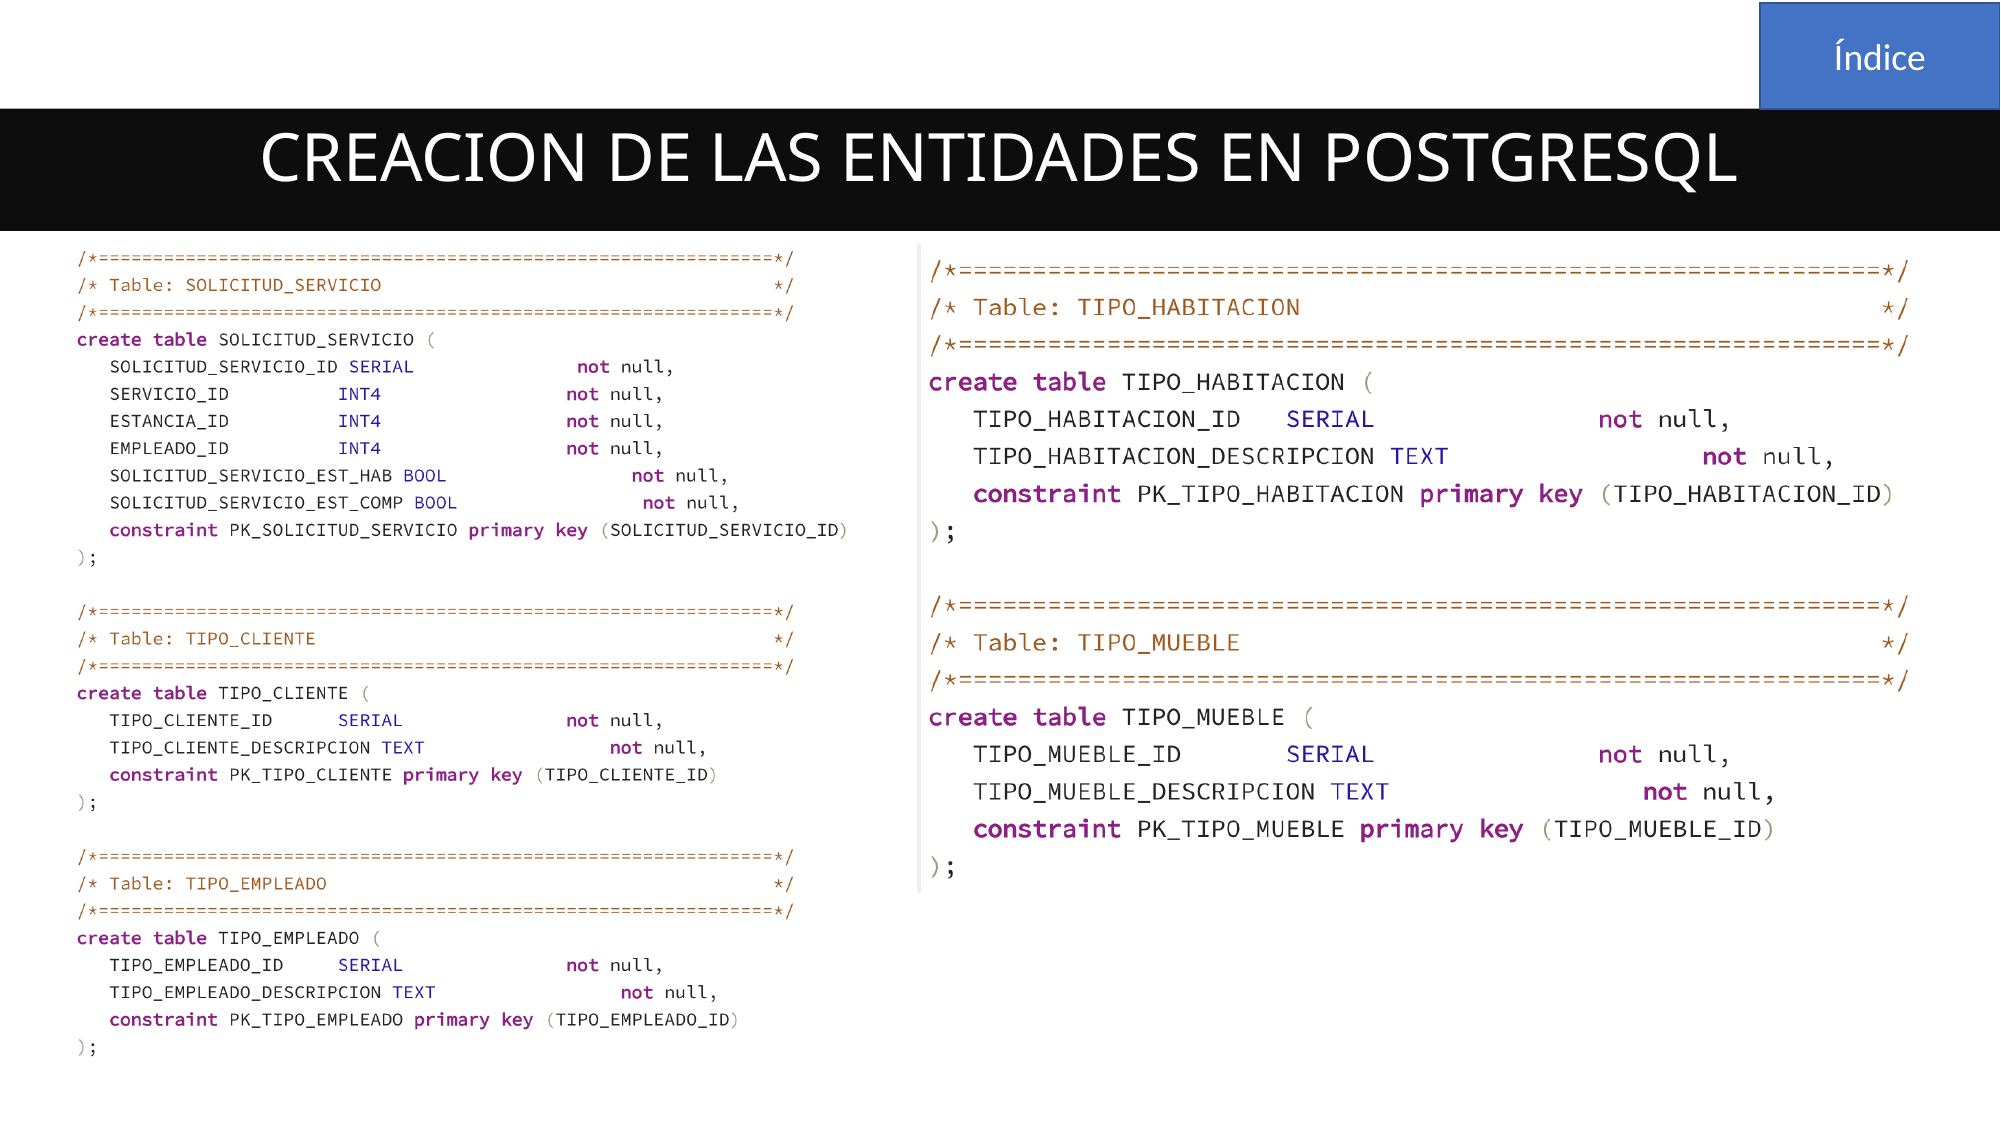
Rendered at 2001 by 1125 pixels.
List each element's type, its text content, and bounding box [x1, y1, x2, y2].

picture [71, 244, 851, 1061]
text_box Índice [1759, 2, 2000, 110]
text_box CREACION DE LAS ENTIDADES EN POSTGRESQL [0, 108, 2000, 231]
picture [917, 244, 1929, 893]
